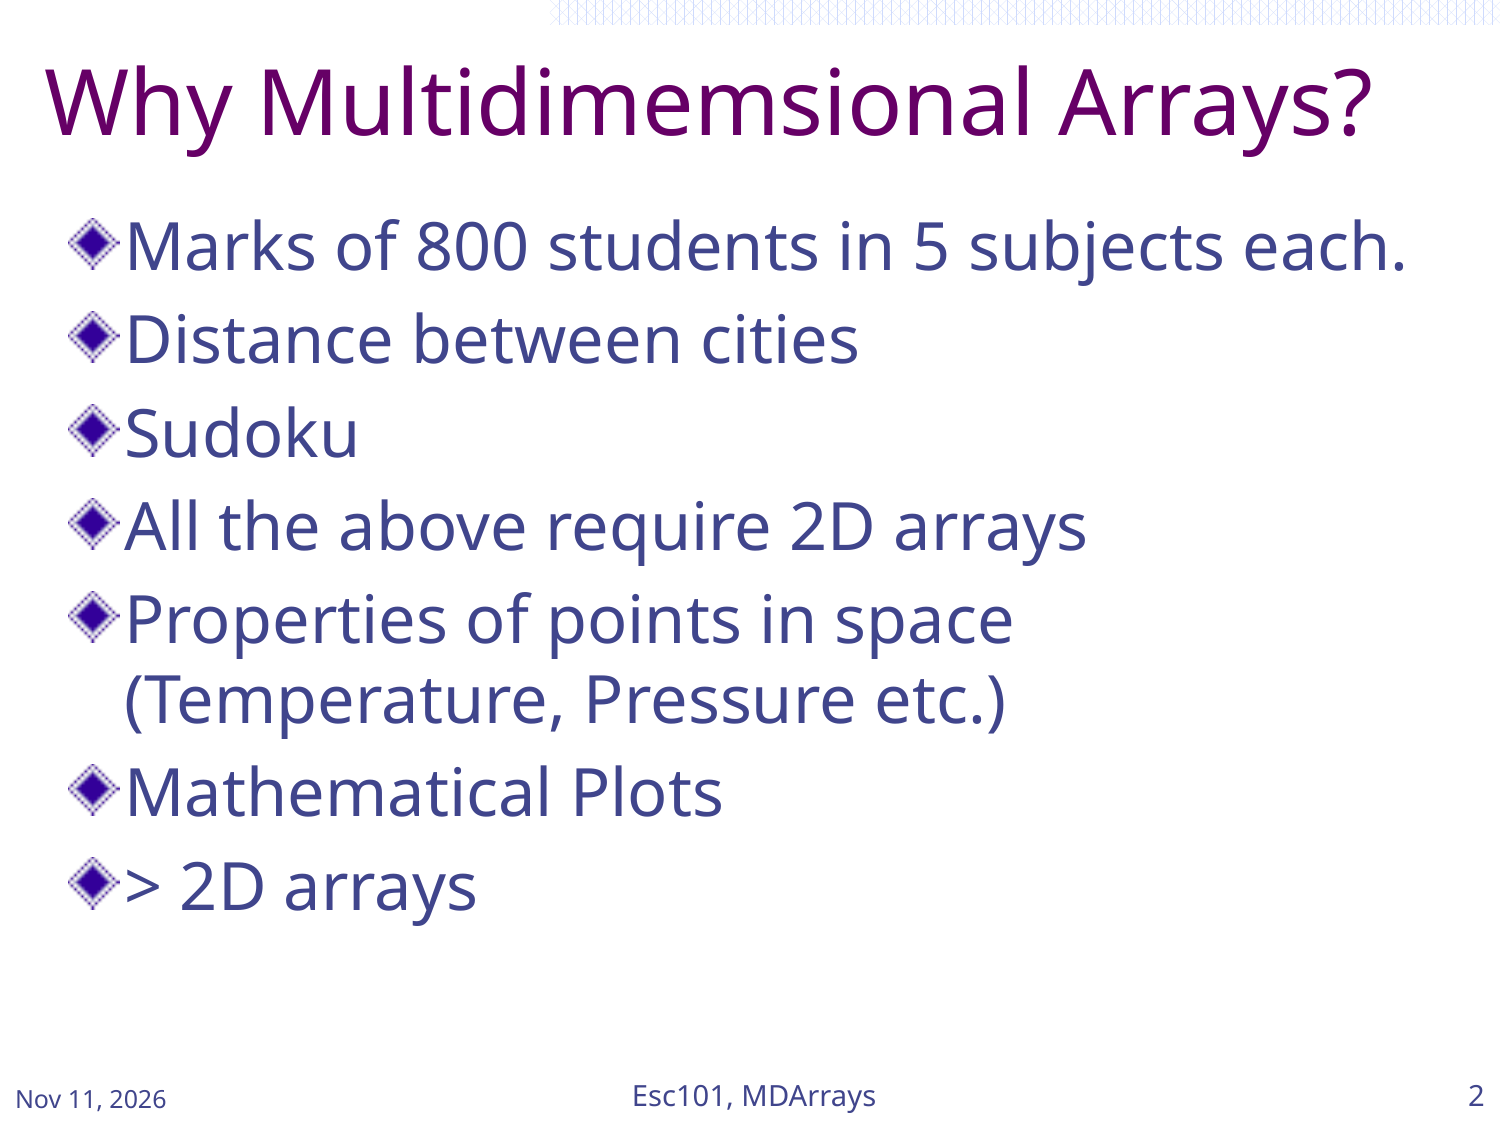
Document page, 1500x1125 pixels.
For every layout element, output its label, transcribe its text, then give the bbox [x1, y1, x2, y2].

picture [68, 498, 120, 550]
slide_number 2 [1187, 1049, 1500, 1125]
title Why Multidimemsional Arrays? [29, 7, 1483, 162]
picture [68, 591, 120, 643]
slide_number Feb-15 [0, 1049, 313, 1125]
picture [68, 857, 120, 910]
picture [68, 764, 120, 816]
list Marks of 800 students in 5 subjects each. Distance between cities Sudoku All the above require 2D arrays Properties of points in space (Temperature, Pressure etc.) Mathematical Plots > 2D arrays [52, 196, 1448, 1048]
picture [68, 311, 120, 363]
picture [68, 404, 120, 457]
footer Esc101, MDArrays [483, 1049, 1026, 1125]
picture [68, 218, 120, 270]
